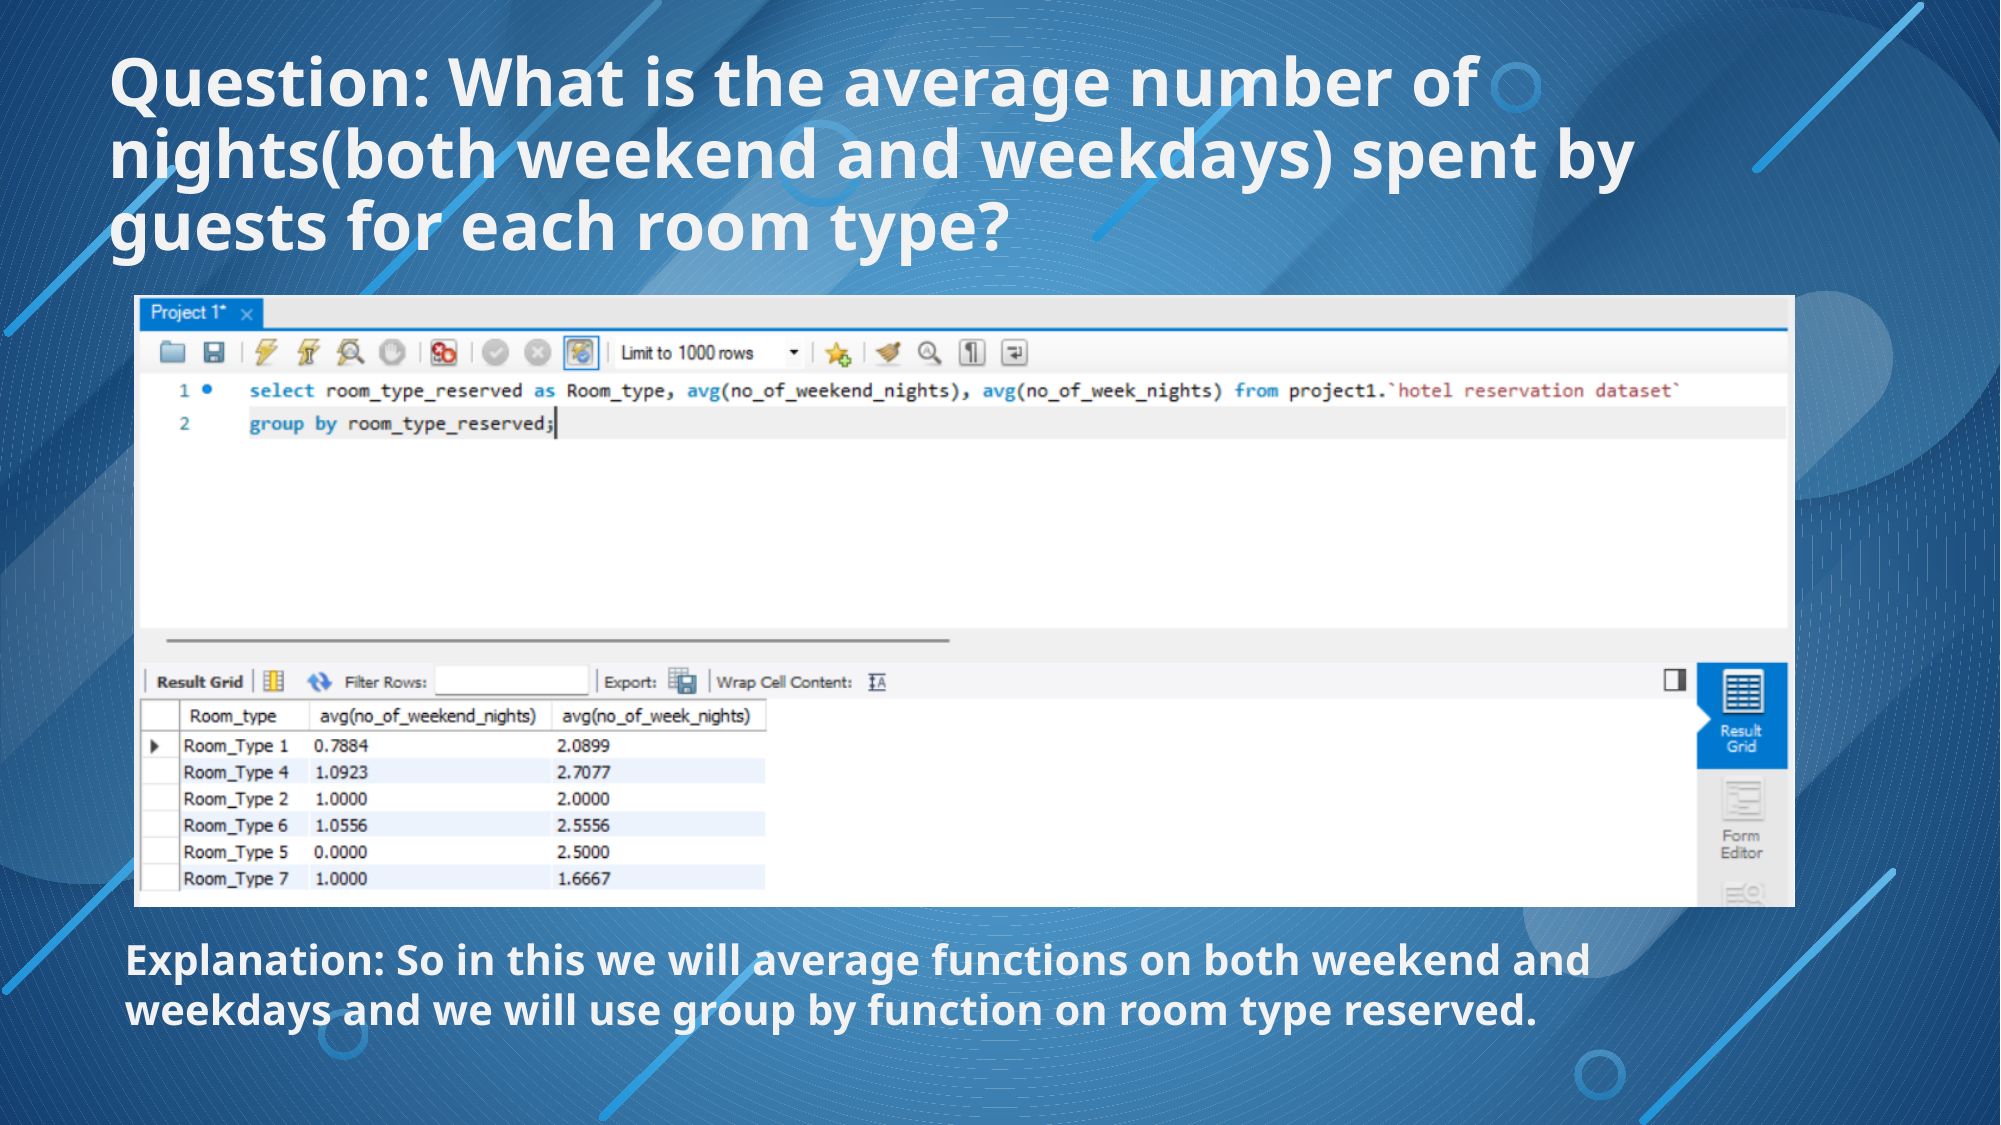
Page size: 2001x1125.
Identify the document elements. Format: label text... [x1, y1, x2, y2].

picture [134, 295, 1795, 907]
text_box Explanation: So in this we will average functions on both weekend and weekdays and we will use group by function on room type reserved. [109, 926, 1653, 1105]
